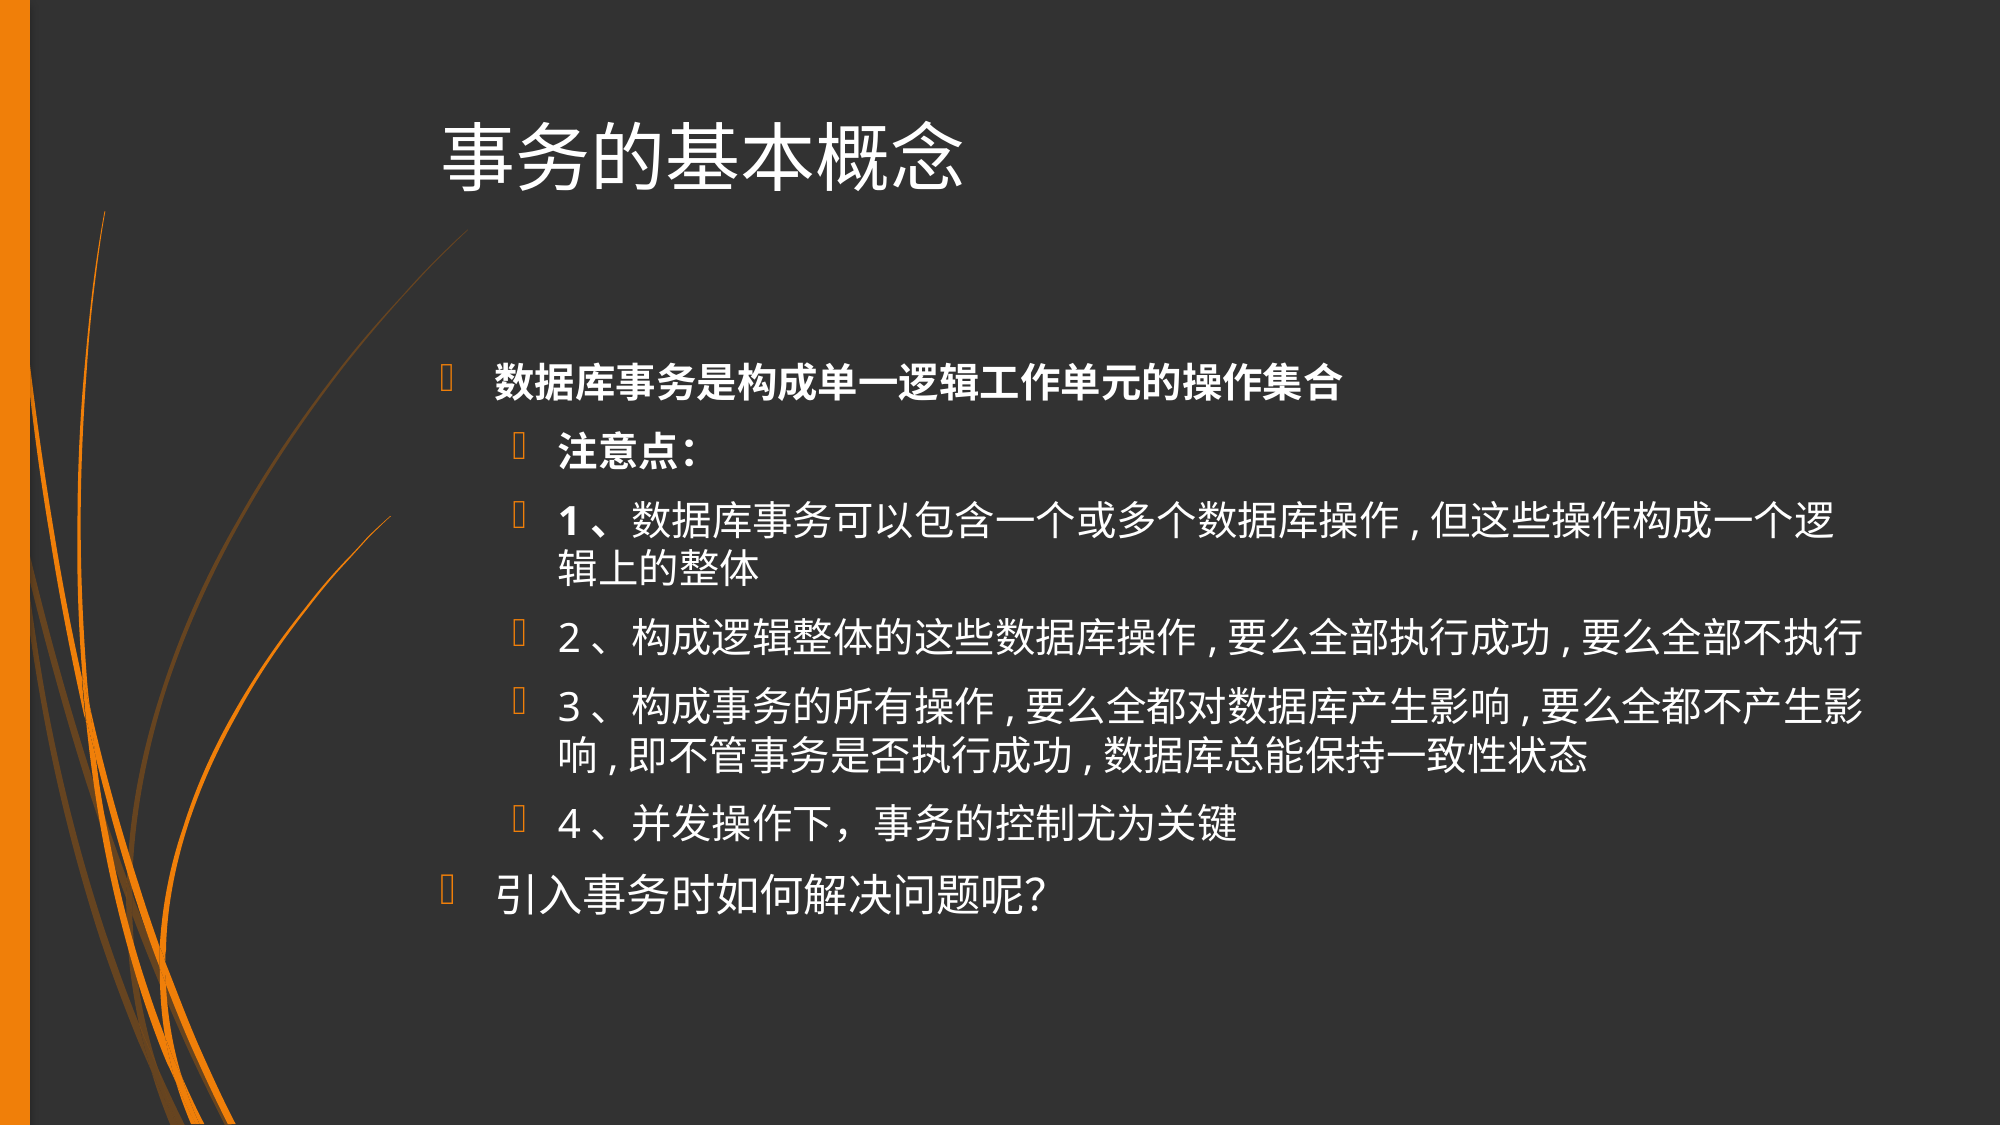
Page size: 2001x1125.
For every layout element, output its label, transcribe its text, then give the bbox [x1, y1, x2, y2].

title 事务的基本概念 [425, 102, 1888, 313]
list 数据库事务是构成单一逻辑工作单元的操作集合 注意点： 1、数据库事务可以包含一个或多个数据库操作,但这些操作构成一个逻辑上的整体 2、构成逻辑整体的这些数据库操作,要么全部执行成功,要么全部不执行 3、构成事务的所有操作,要么全都对数据库产生影响,要么全都不产生影响,即不管事务是否执行成功,数据库总能保持一致性状态 4、并发操作下，事务的控制尤为关键 引入事务时如何解决问题呢？ [424, 350, 1888, 970]
